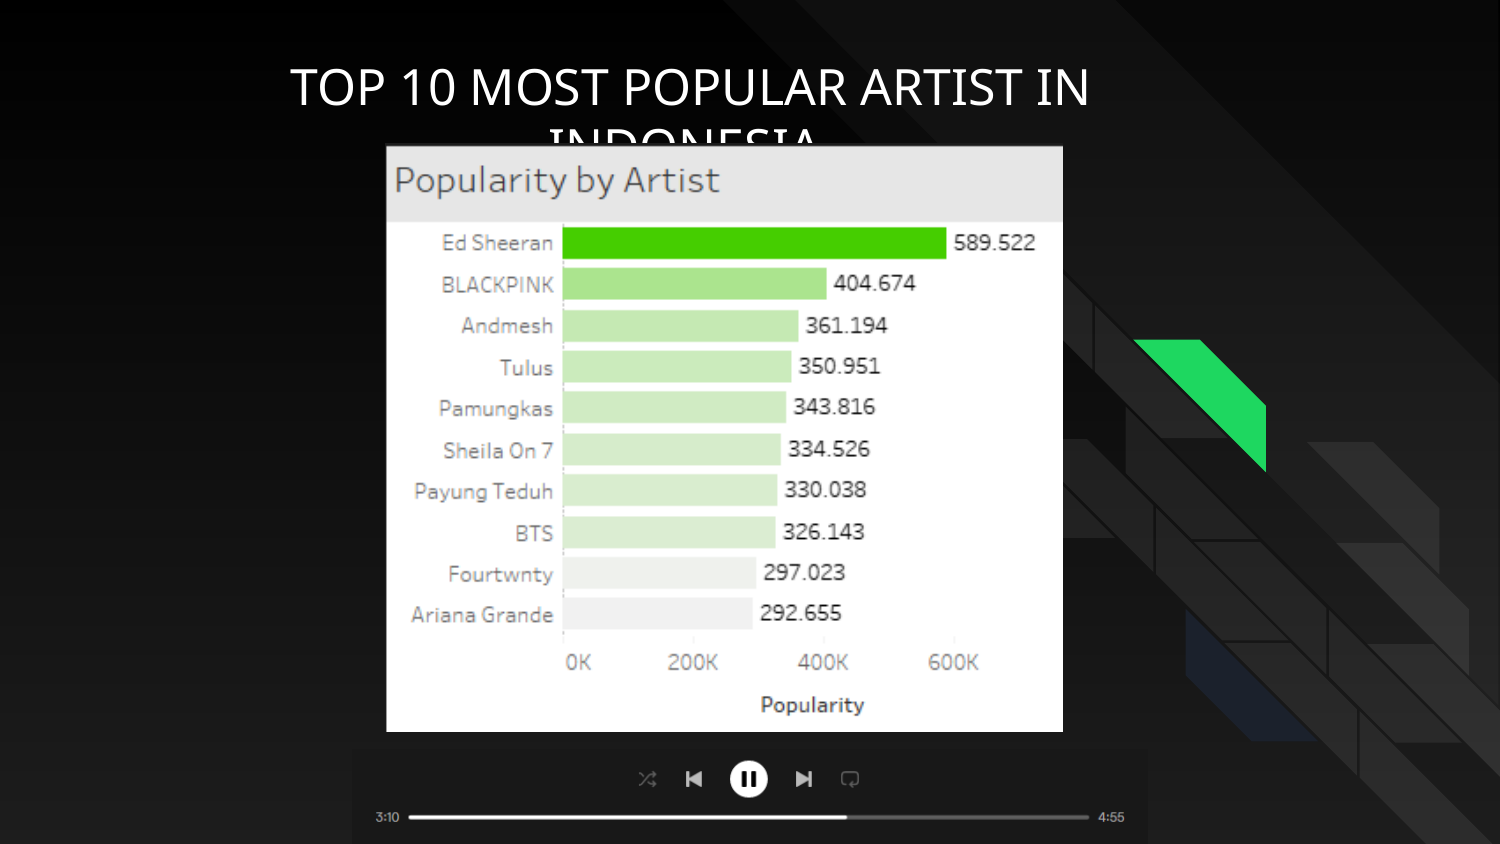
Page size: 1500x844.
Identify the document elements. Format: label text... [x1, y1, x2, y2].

text_box TOP 10 MOST POPULAR ARTIST IN INDONESIA [177, 40, 1205, 191]
picture [351, 749, 1148, 844]
picture [385, 143, 1063, 732]
